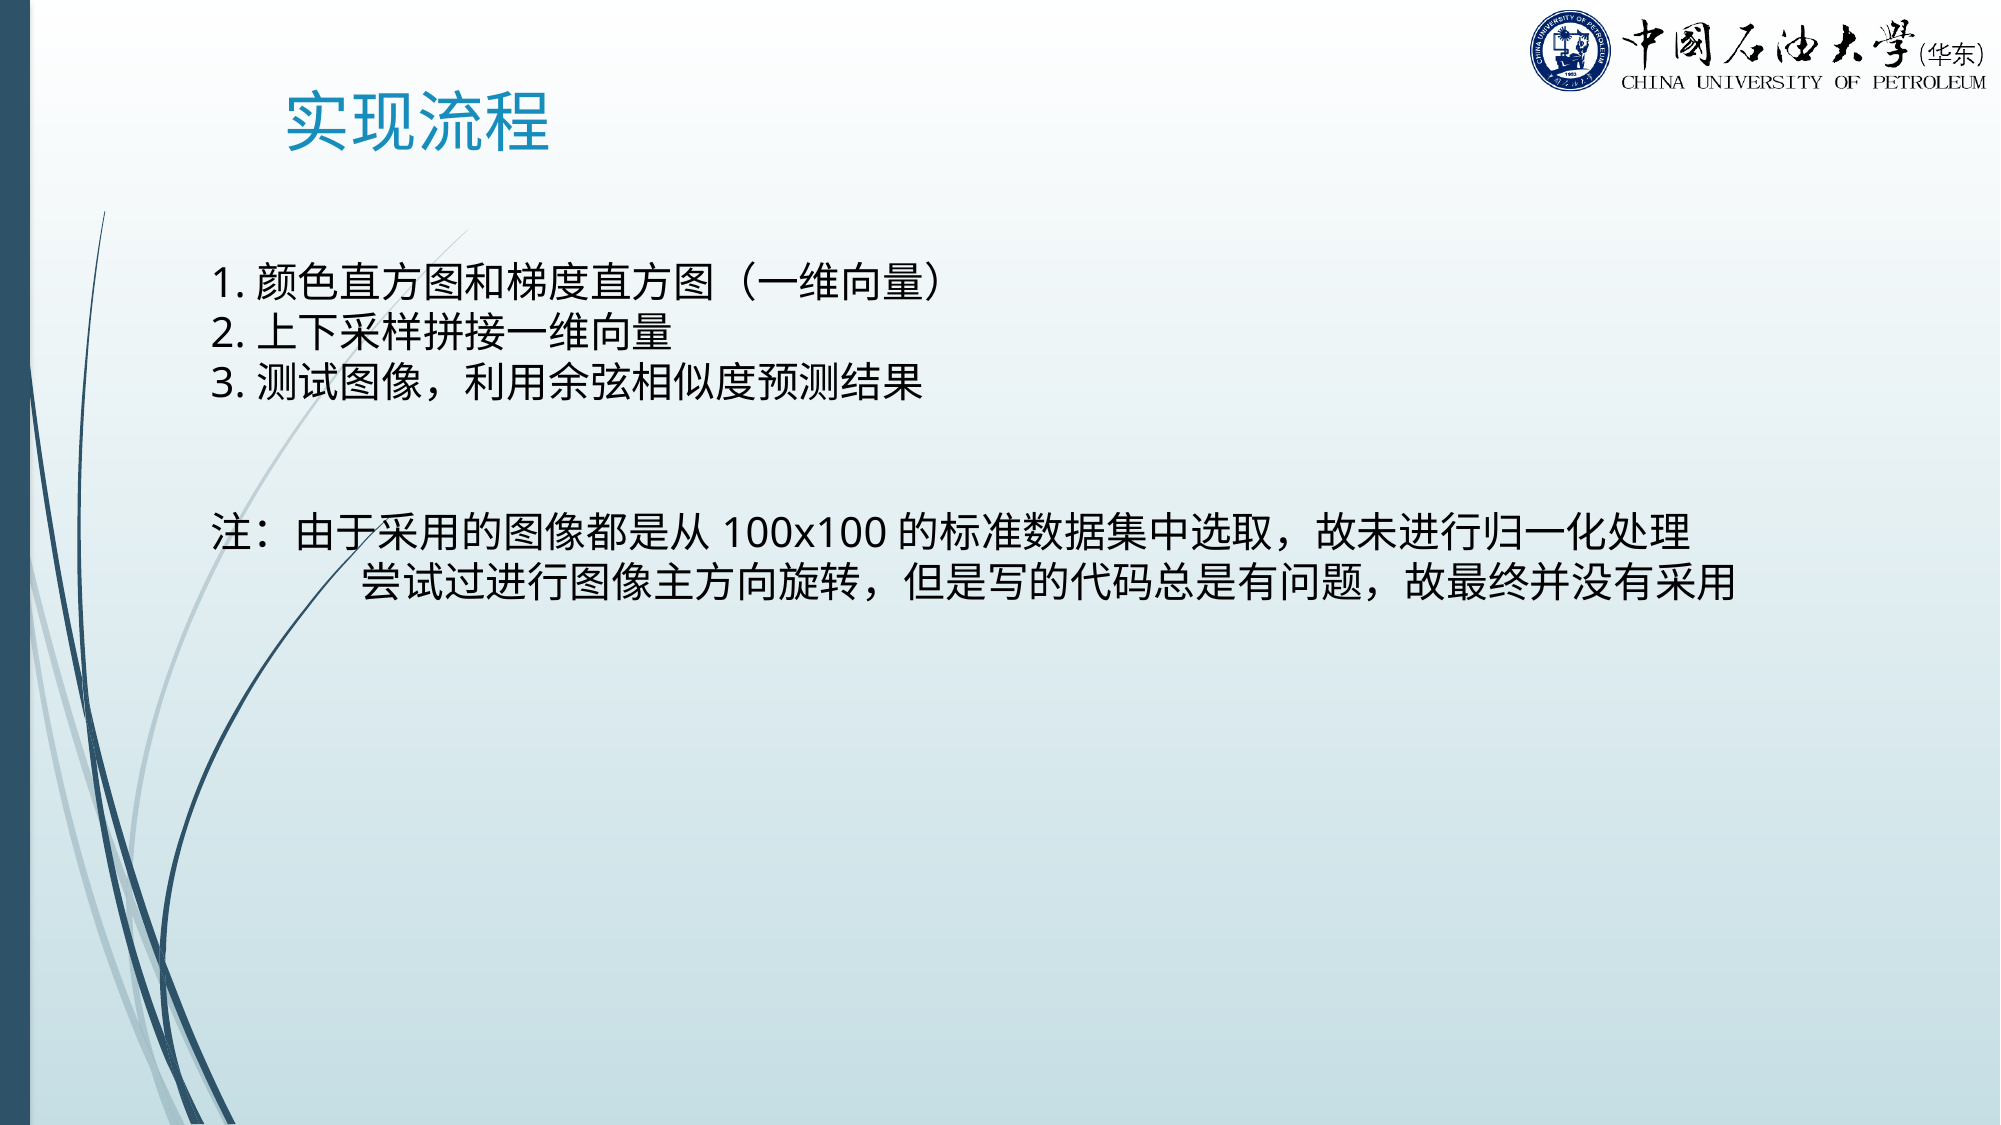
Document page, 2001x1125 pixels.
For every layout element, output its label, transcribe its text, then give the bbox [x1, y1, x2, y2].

picture [1518, 0, 2000, 101]
title 实现流程 [269, 72, 1731, 183]
text_box 1.颜色直方图和梯度直方图（一维向量） 2.上下采样拼接一维向量 3.测试图像，利用余弦相似度预测结果 注：由于采用的图像都是从100x100的标准数据集中选取，故未进行归一化处理 尝试过进行图像主方向旋转，但是写的代码总是有问题，故最终并没有采用 [195, 248, 1773, 614]
